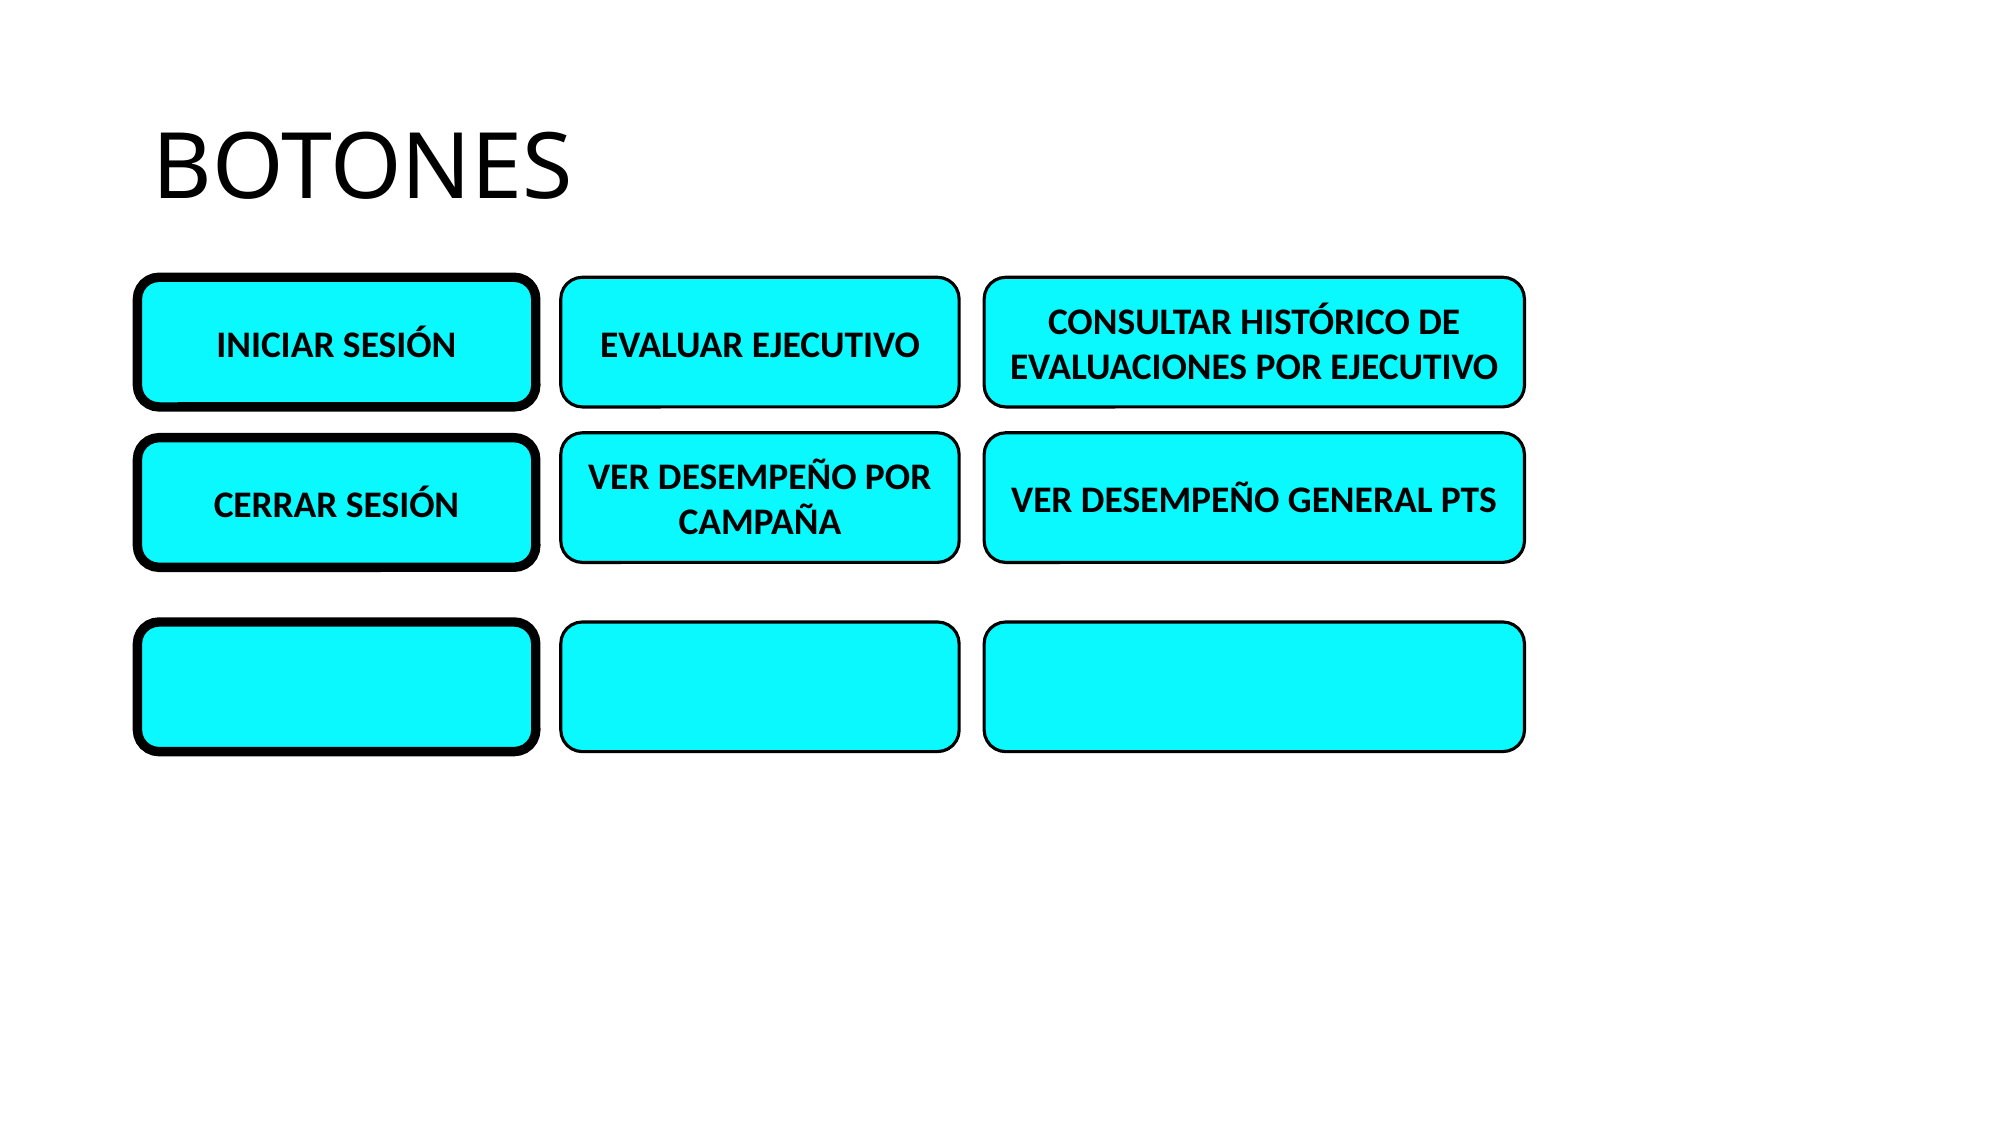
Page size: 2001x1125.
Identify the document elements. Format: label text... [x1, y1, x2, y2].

text_box INICIAR SESIÓN [136, 276, 537, 408]
text_box VER DESEMPEÑO POR CAMPAÑA [559, 431, 961, 564]
text_box EVALUAR EJECUTIVO [559, 276, 961, 408]
text_box CERRAR SESIÓN [136, 436, 537, 569]
text_box [983, 620, 1526, 753]
text_box VER DESEMPEÑO GENERAL PTS [983, 431, 1526, 564]
text_box [559, 620, 961, 753]
title BOTONES [137, 59, 1863, 278]
text_box [136, 620, 537, 753]
text_box CONSULTAR HISTÓRICO DE EVALUACIONES POR EJECUTIVO [983, 276, 1526, 408]
